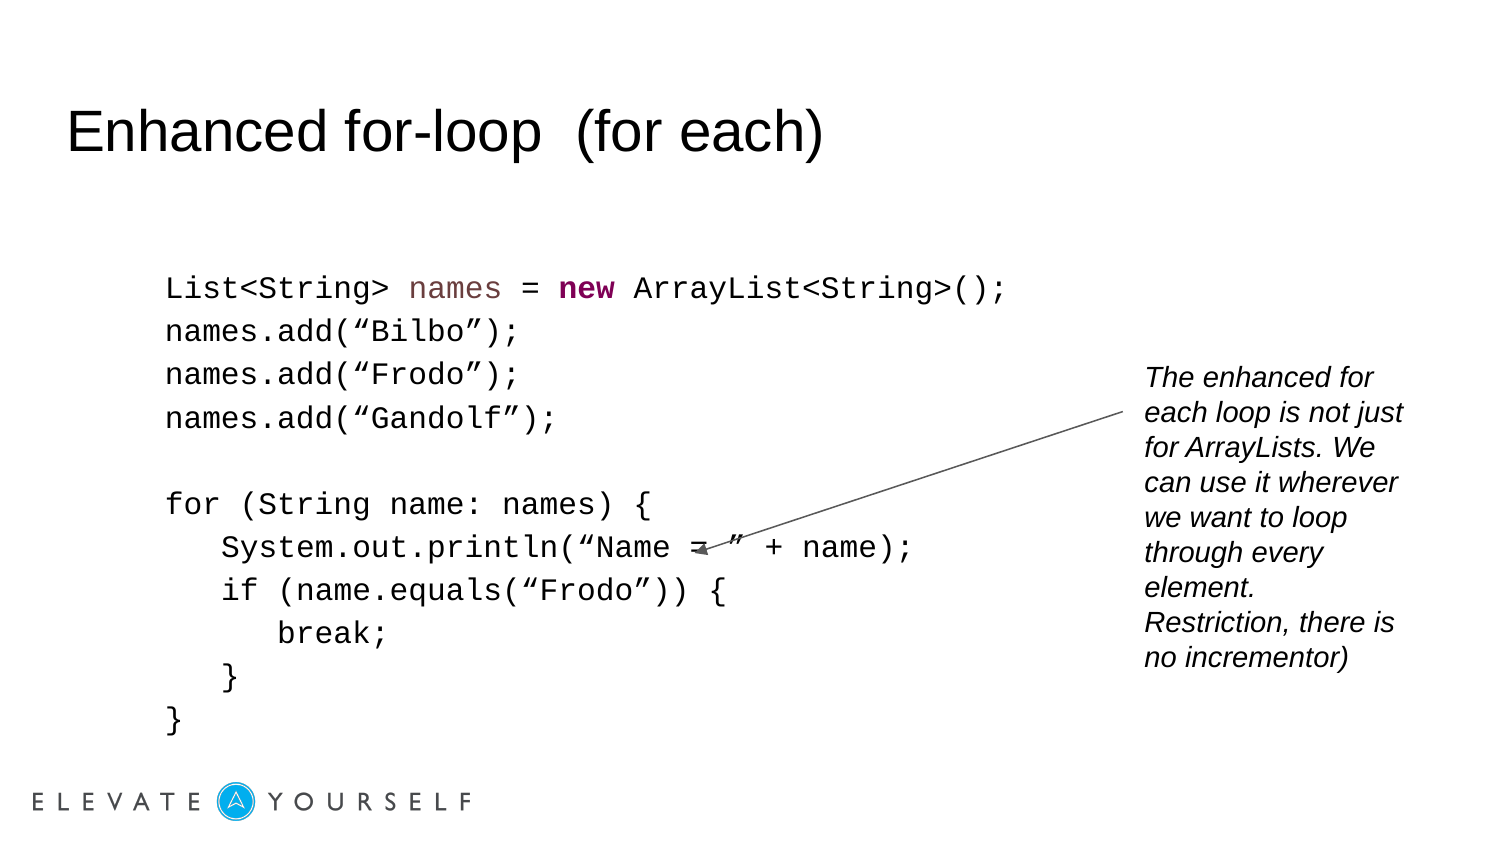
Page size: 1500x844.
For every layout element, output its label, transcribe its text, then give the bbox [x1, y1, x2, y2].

title Enhanced for-loop (for each) [51, 78, 1449, 173]
text_box List<String> names = new ArrayList<String>(); names.add(“Bilbo”); names.add(“Frodo”); names.add(“Gandolf”); for (String name: names) { System.out.println(“Name = ” + name); if (name.equals(“Frodo”)) { break; } } [149, 160, 1402, 699]
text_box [694, 411, 1124, 554]
picture [33, 781, 470, 821]
text_box The enhanced for each loop is not just for ArrayLists. We can use it wherever we want to loop through every element. Restriction, there is no incrementor) [1129, 343, 1426, 510]
